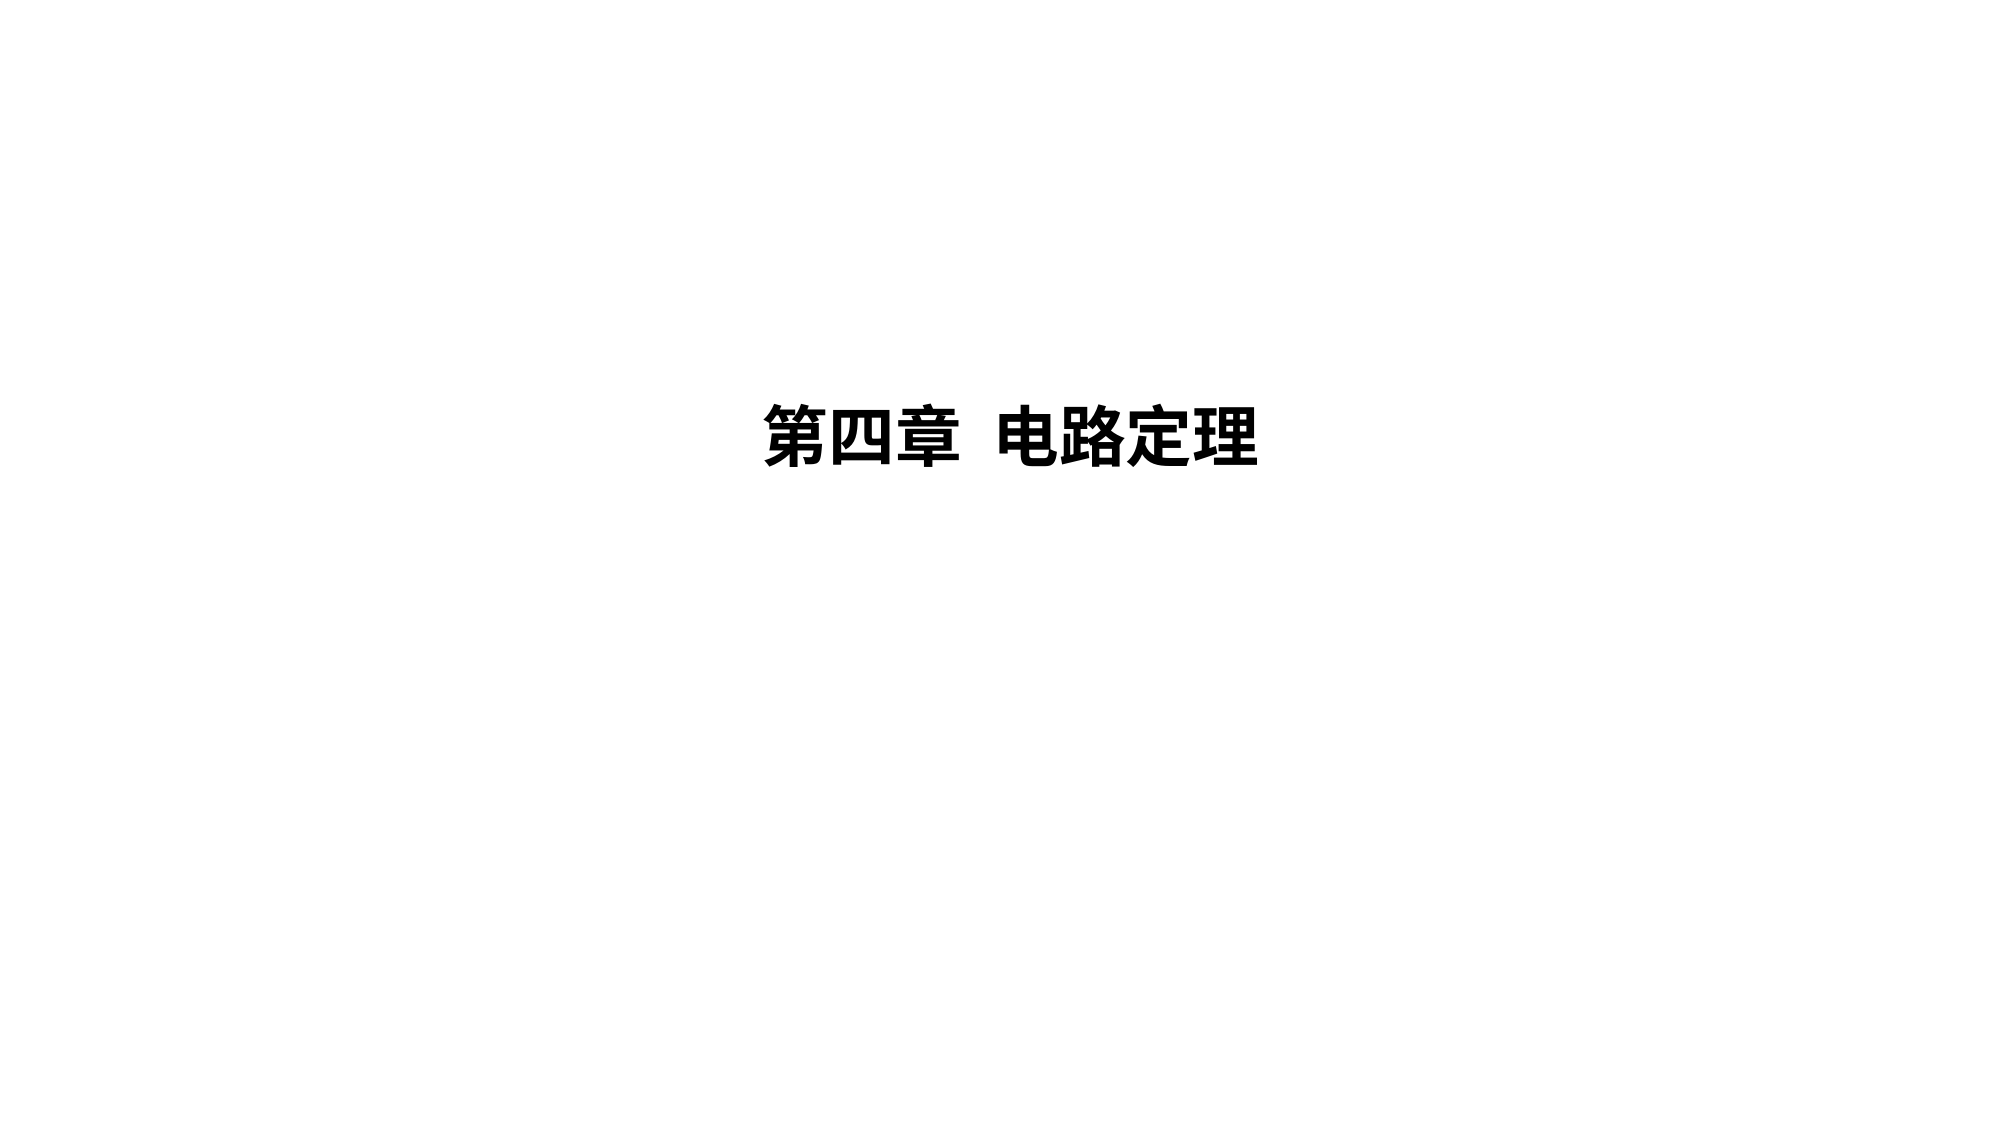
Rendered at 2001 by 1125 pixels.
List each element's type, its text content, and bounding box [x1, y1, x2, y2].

text_box 第四章 电路定理 [747, 386, 1350, 482]
